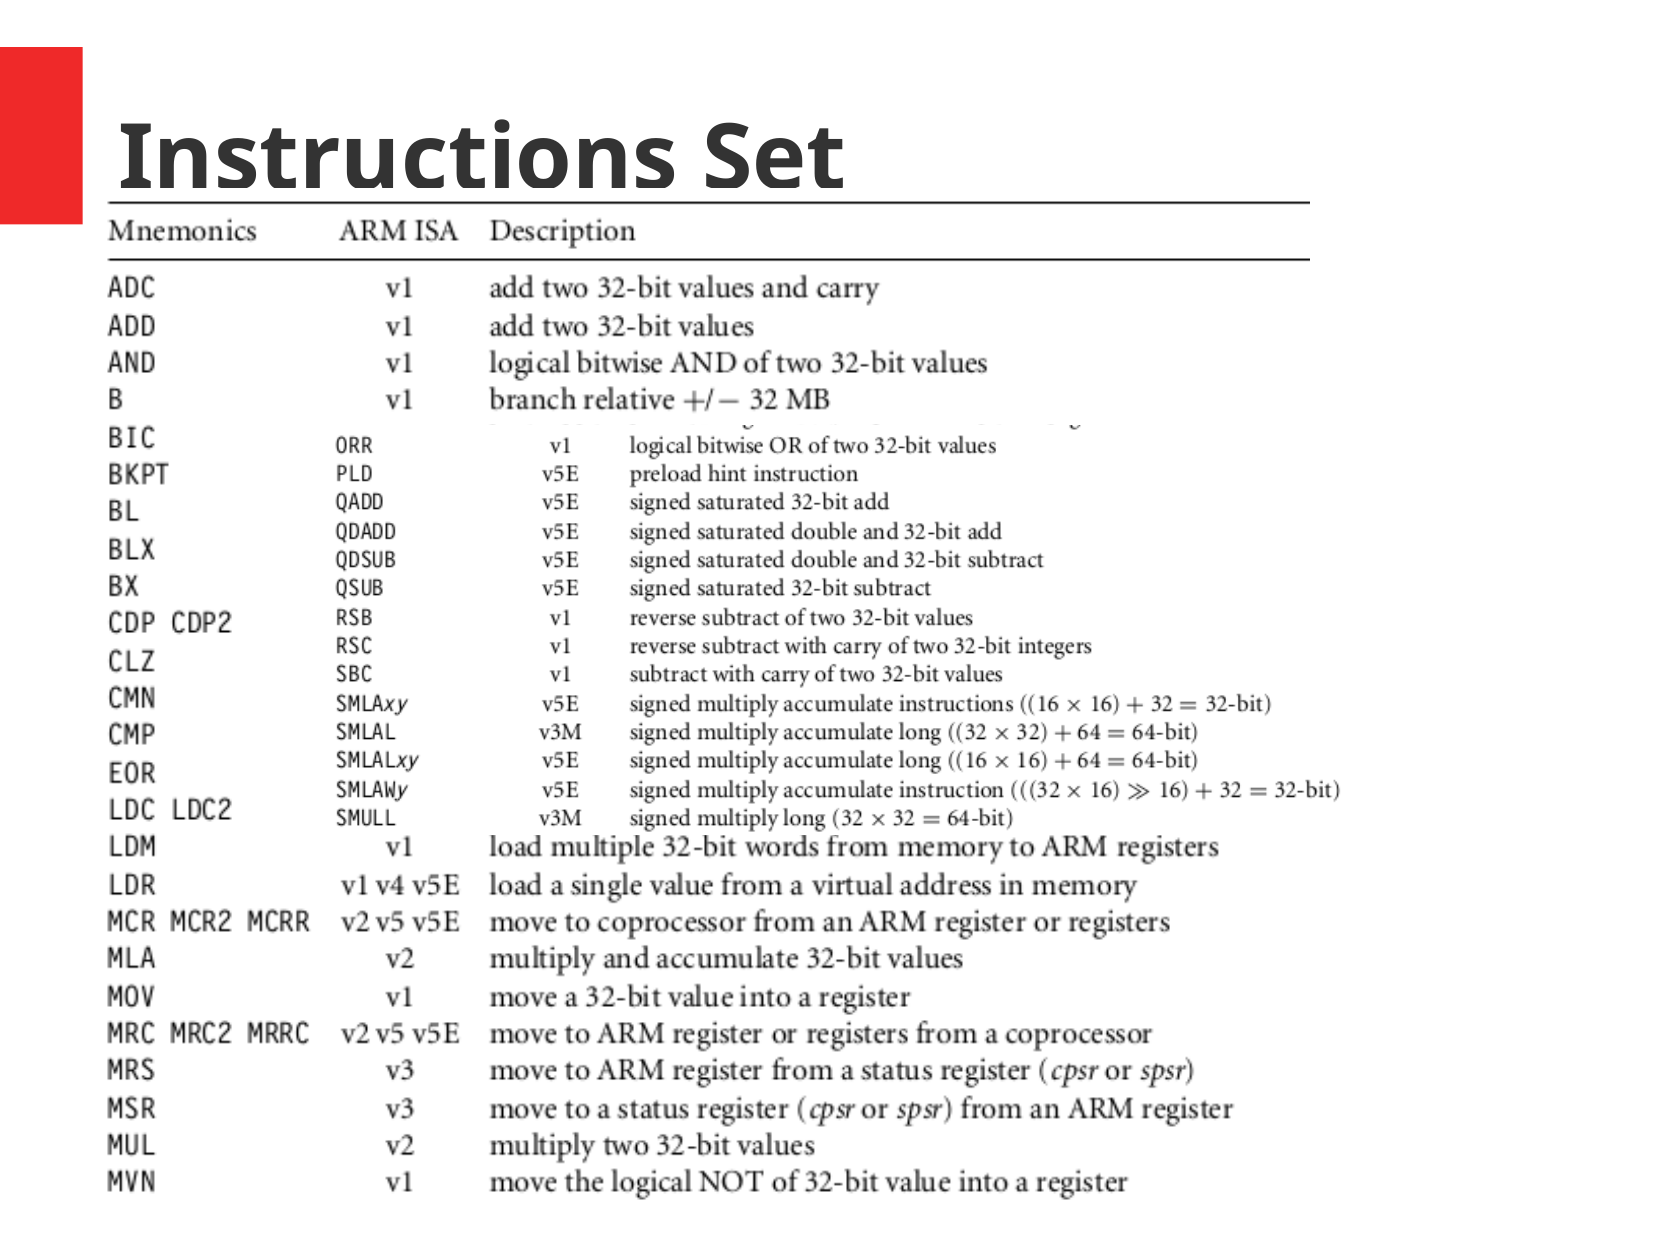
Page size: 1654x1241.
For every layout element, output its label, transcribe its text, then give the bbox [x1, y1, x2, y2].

text_box Instructions Set [118, 49, 1571, 257]
picture [100, 188, 1348, 1204]
